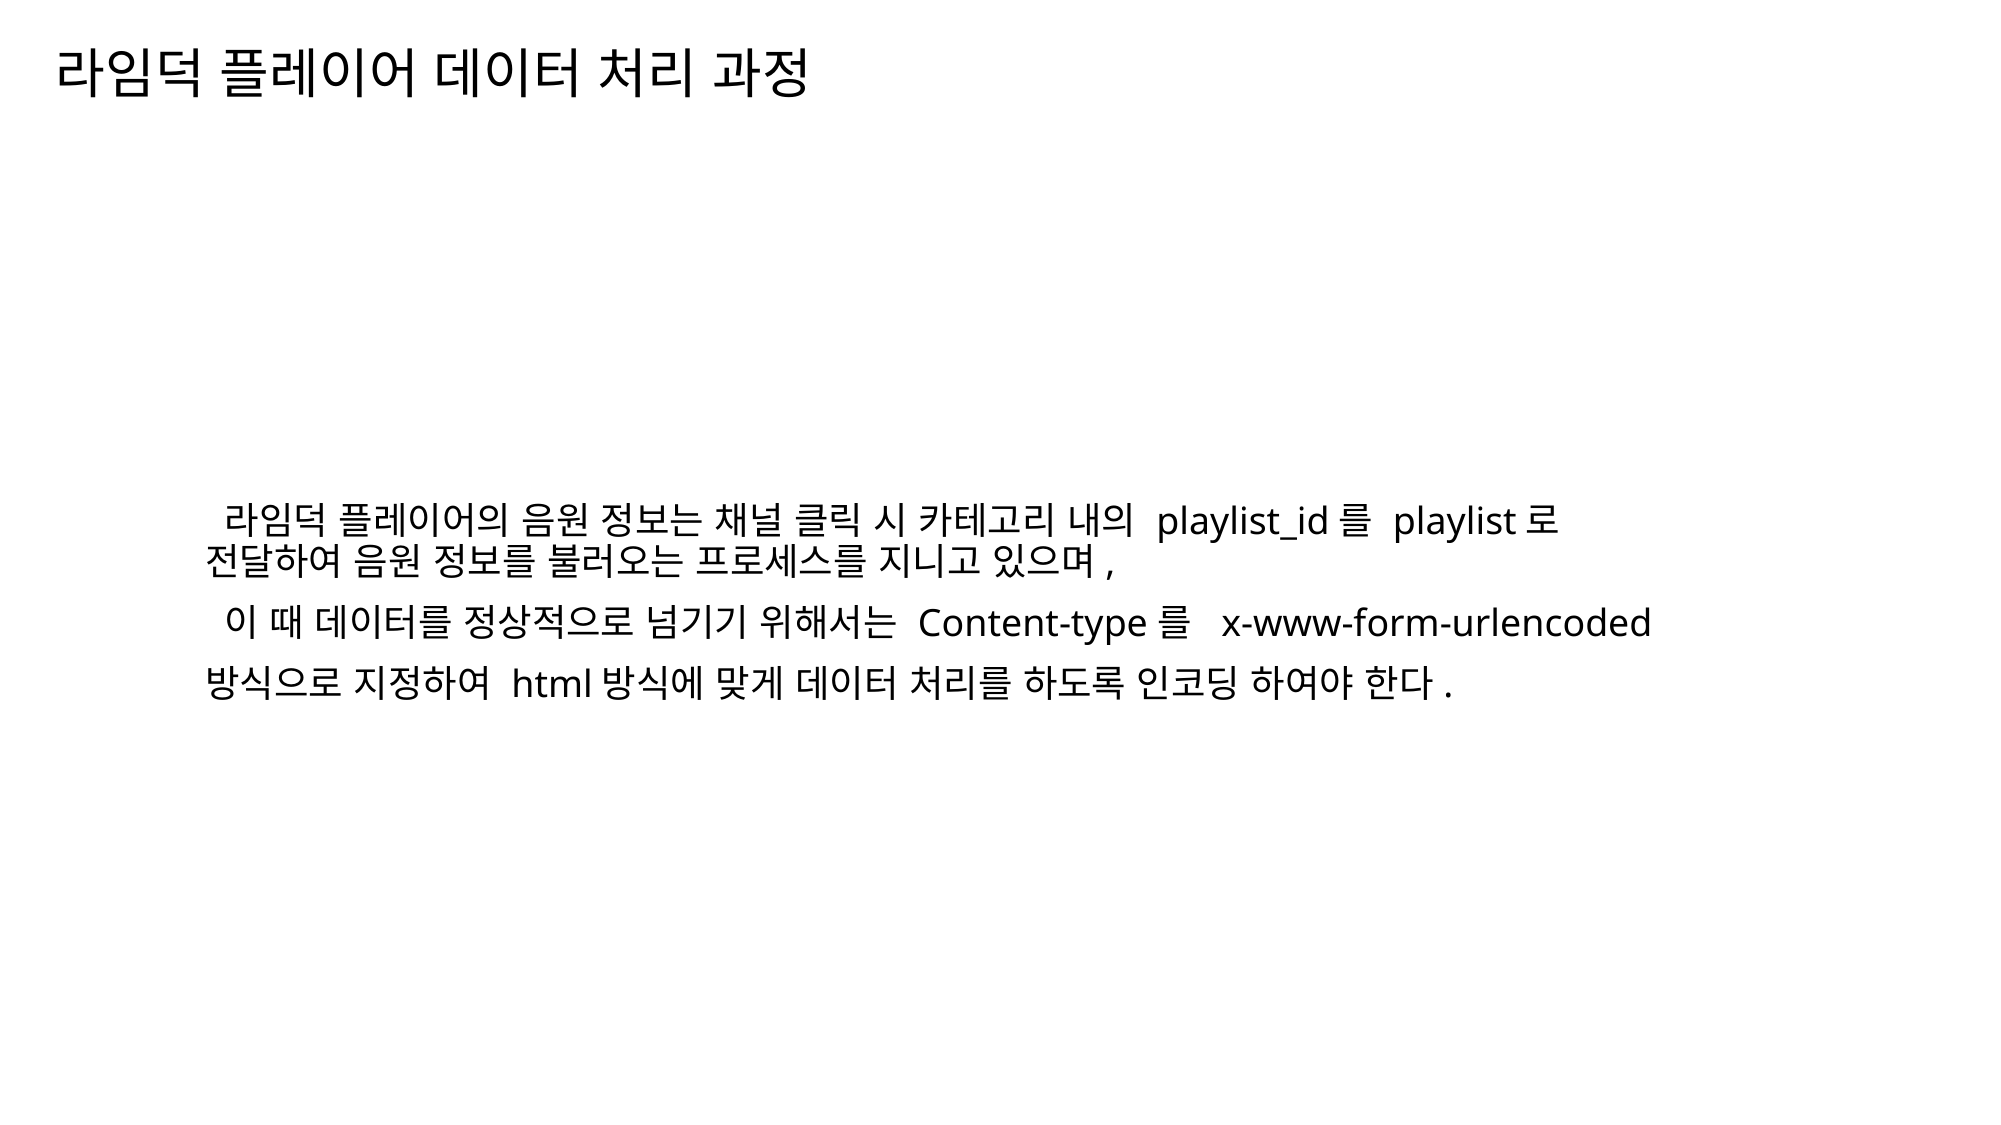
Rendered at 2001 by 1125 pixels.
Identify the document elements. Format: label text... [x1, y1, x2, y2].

list 라임덕 플레이어의 음원 정보는 채널 클릭 시 카테고리 내의 playlist_id를 playlist로 전달하여 음원 정보를 불러오는 프로세스를 지니고 있으며, 이 때 데이터를 정상적으로 넘기기 위해서는 Content-type를 x-www-form-urlencoded 방식으로 지정하여 html방식에 맞게 데이터 처리를 하도록 인코딩 하여야 한다. [190, 494, 1721, 803]
title 라임덕 플레이어 데이터 처리 과정 [40, 39, 1571, 113]
